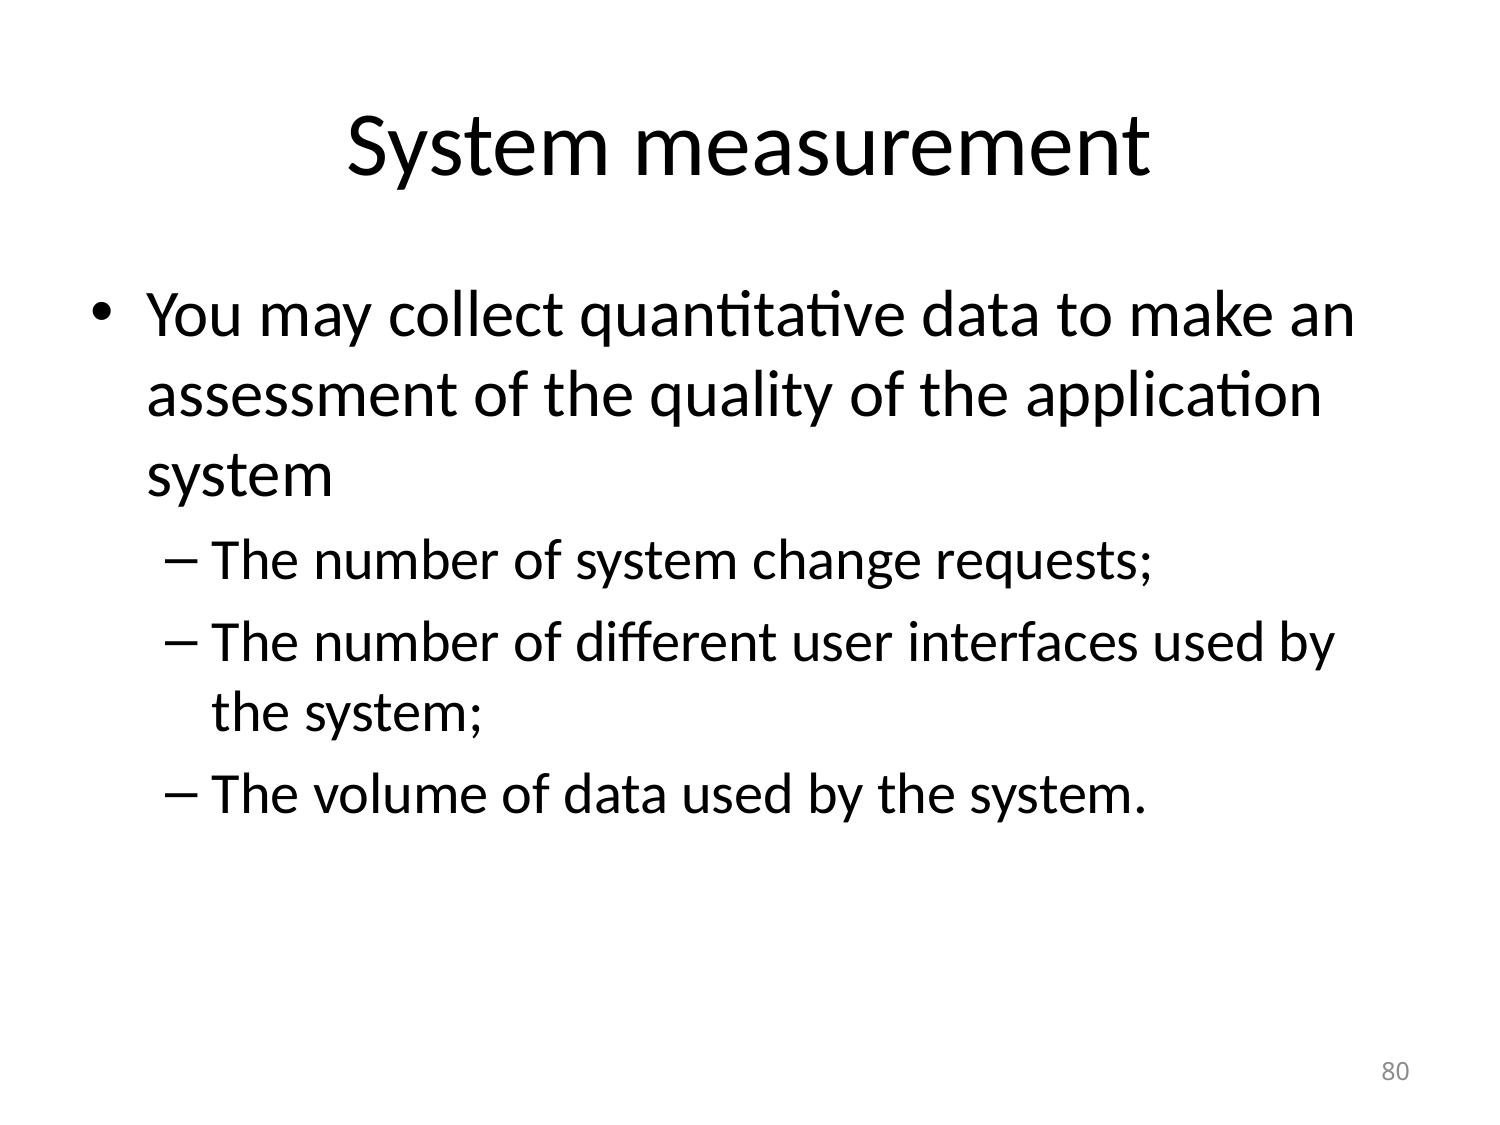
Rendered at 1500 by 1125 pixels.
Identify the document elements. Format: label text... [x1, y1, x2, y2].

title System measurement [75, 45, 1425, 233]
slide_number 80 [1074, 1042, 1425, 1103]
list You may collect quantitative data to make an assessment of the quality of the application system The number of system change requests; The number of different user interfaces used by the system; The volume of data used by the system. [75, 262, 1425, 1005]
